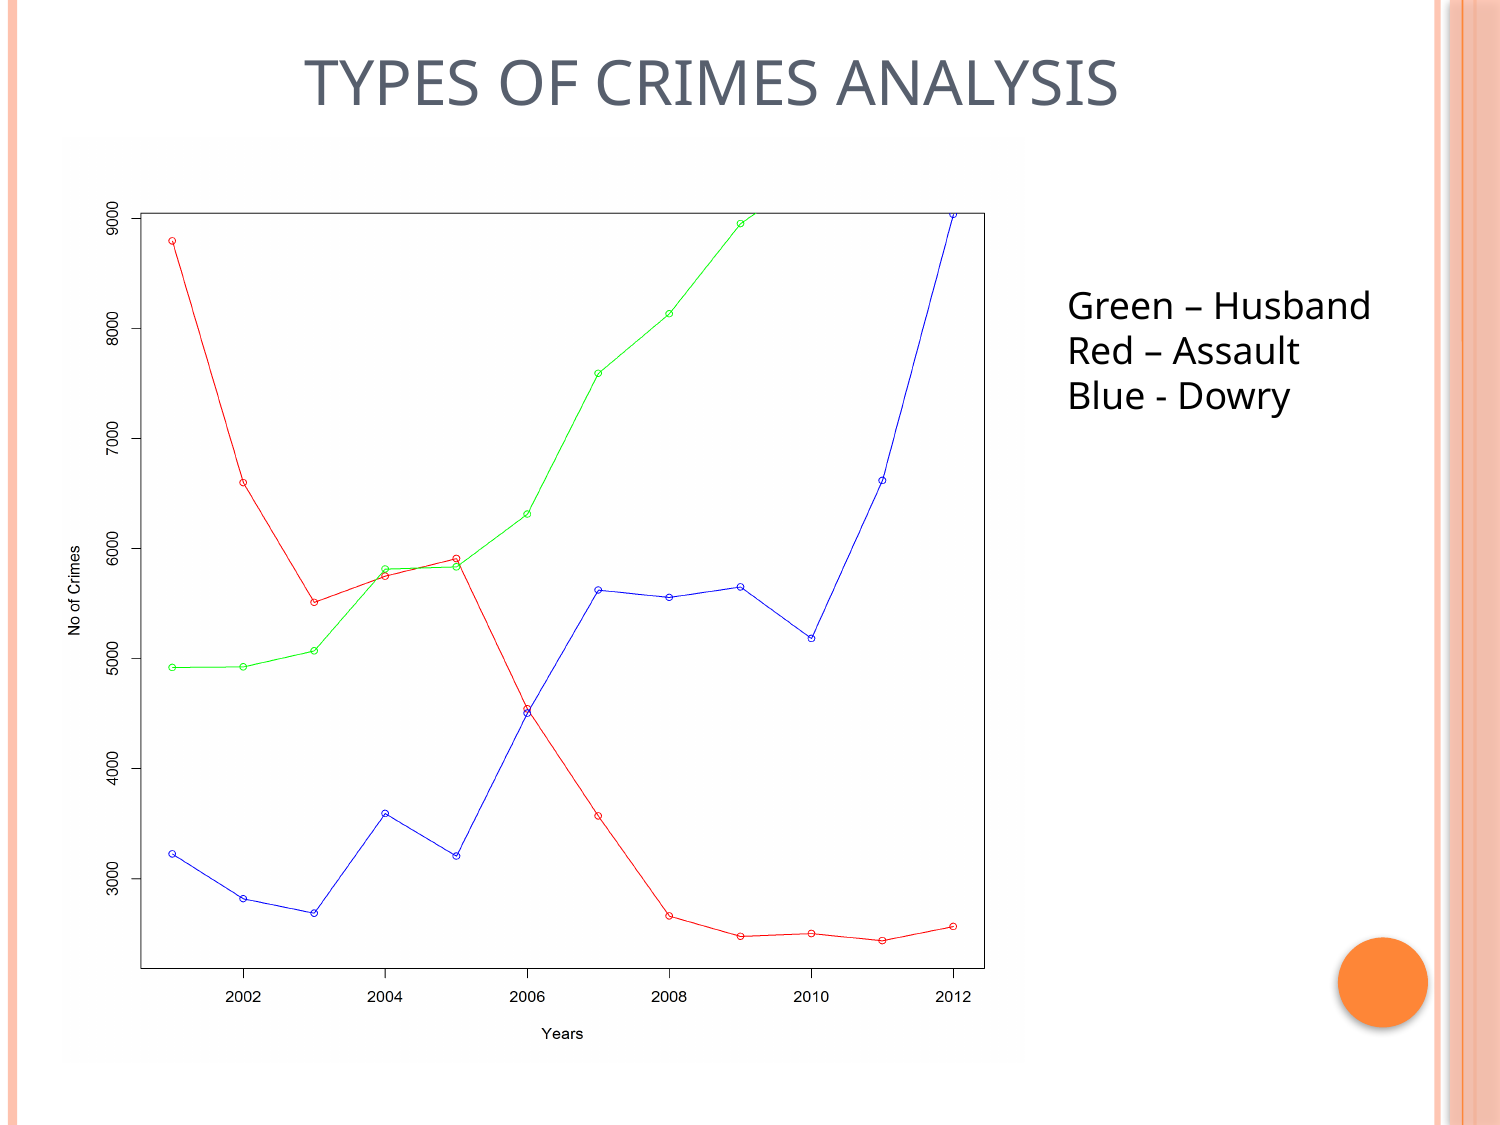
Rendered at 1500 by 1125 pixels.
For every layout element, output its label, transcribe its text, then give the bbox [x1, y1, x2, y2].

text_box Green – Husband Red – Assault Blue - Dowry [1052, 274, 1398, 425]
title Types of Crimes analysis [99, 0, 1325, 125]
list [61, 136, 1026, 1063]
